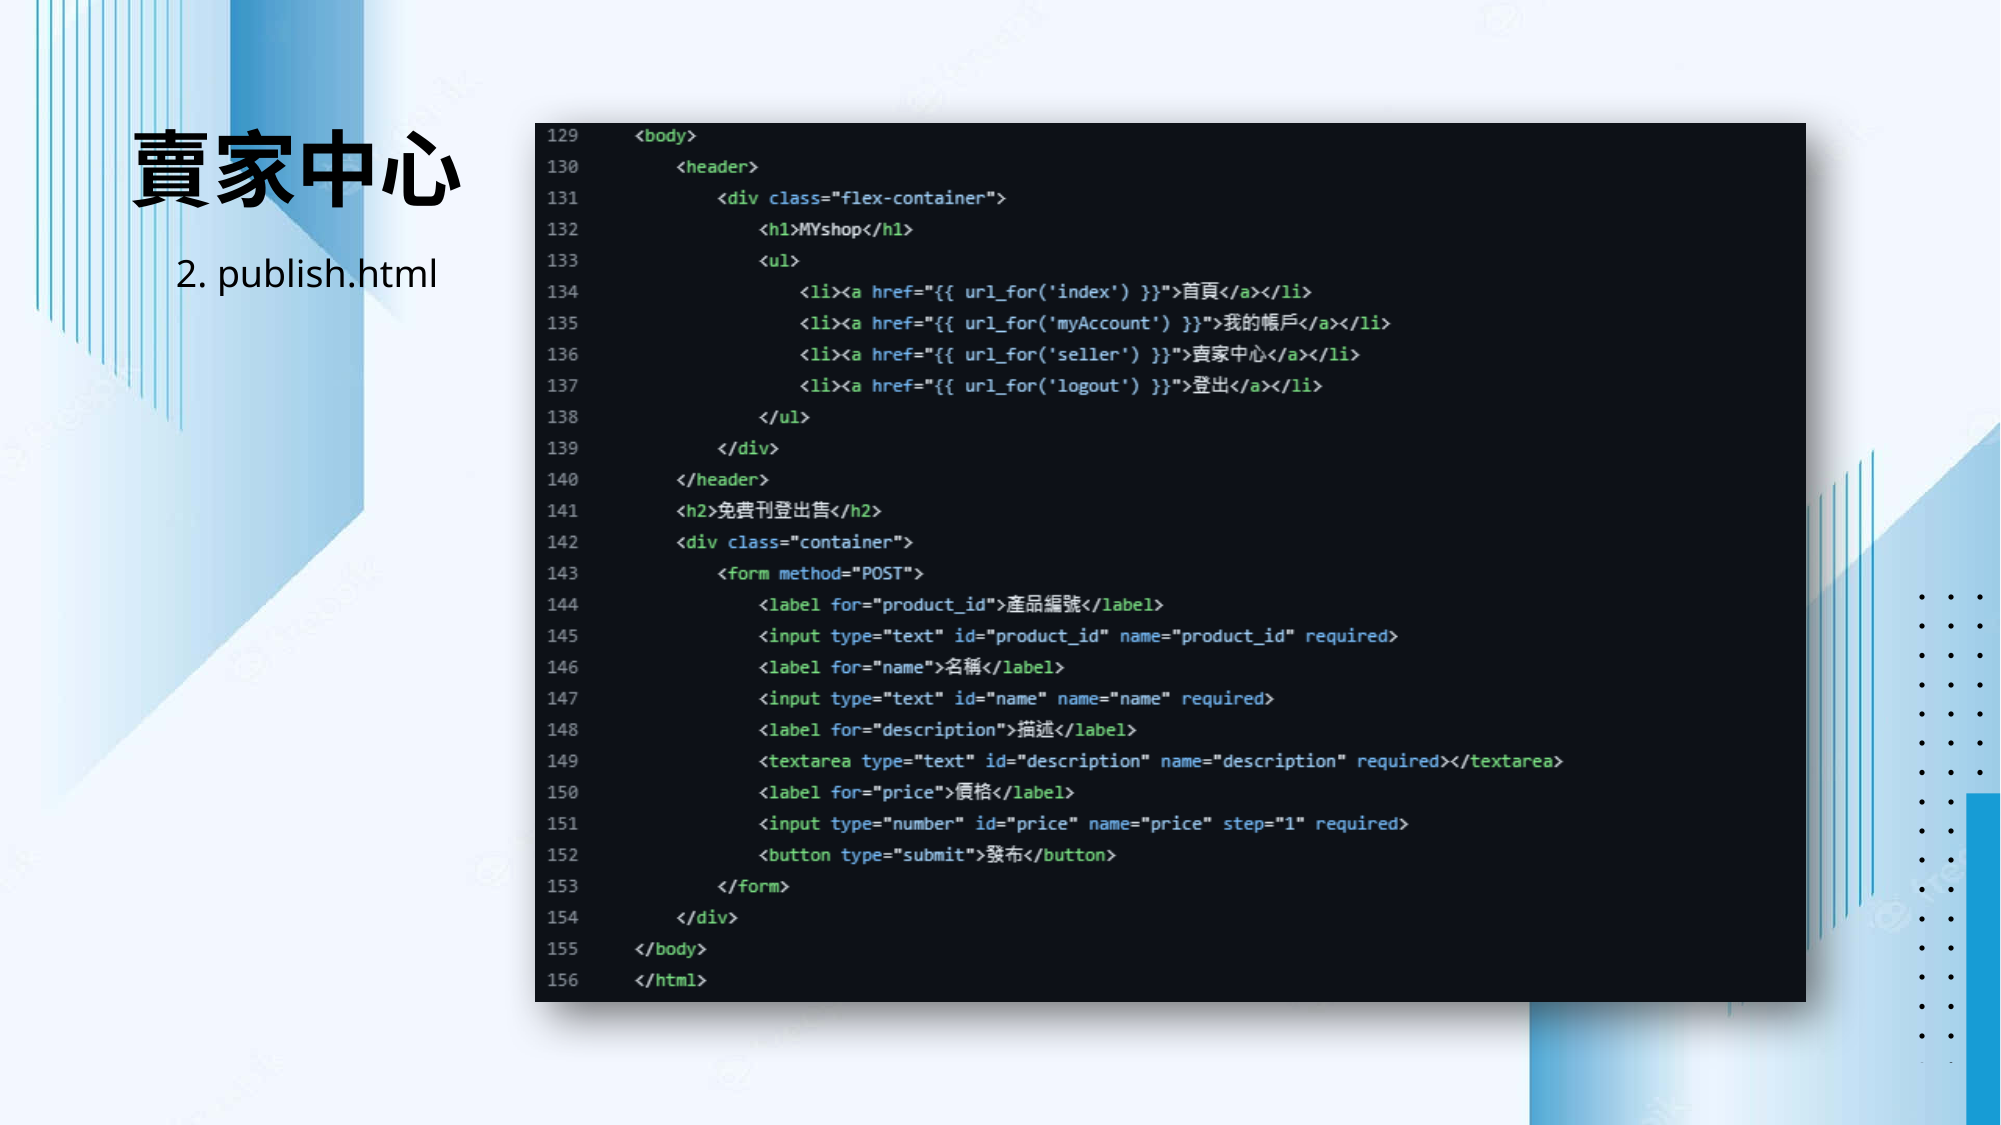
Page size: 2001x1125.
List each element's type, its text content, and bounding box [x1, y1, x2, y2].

text_box 賣家中心 [115, 105, 577, 270]
text_box 2. publish.html [161, 242, 517, 302]
text_box 賣家中心 [1793, 105, 1885, 270]
picture [0, 0, 2001, 1125]
